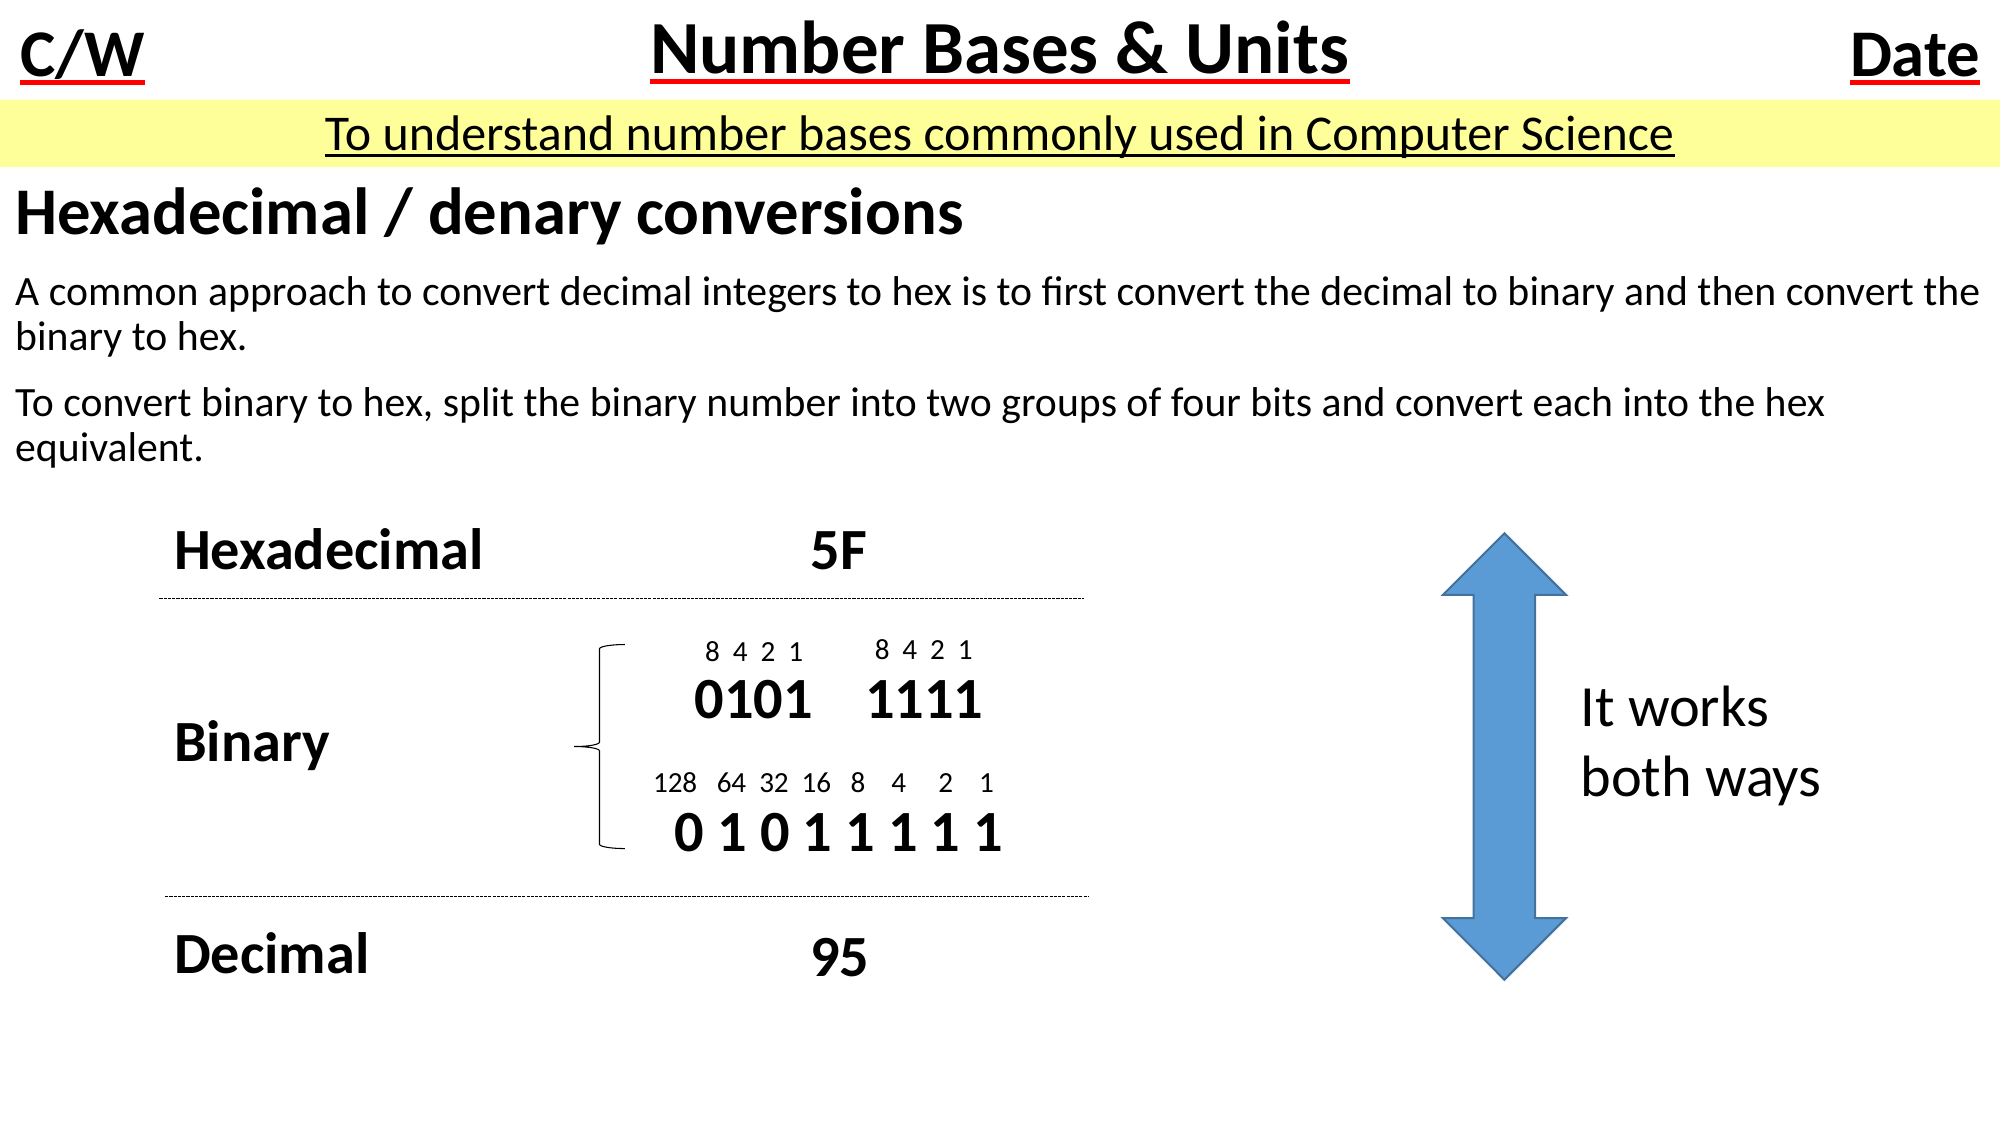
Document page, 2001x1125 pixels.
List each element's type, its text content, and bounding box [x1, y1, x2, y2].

text_box Decimal [159, 907, 483, 993]
text_box 8 4 2 1 [860, 623, 994, 673]
title Number Bases & Units [0, 0, 2000, 99]
text_box Hexadecimal [159, 504, 588, 589]
text_box 95 [625, 910, 1054, 995]
text_box 0101 1111 [625, 653, 1054, 738]
text_box 0 1 0 1 1 1 1 1 [624, 785, 1054, 871]
text_box 128 64 32 16 8 4 2 1 [638, 756, 1042, 785]
text_box 8 4 2 1 [690, 624, 824, 675]
text_box [1440, 531, 1569, 982]
text_box 5F [624, 504, 1054, 589]
list Hexadecimal / denary conversions A common approach to convert decimal integers to hex is to first convert the decimal to binary and then convert the binary to hex. To convert binary to hex, split the binary number into two groups of four bits and convert each into the hex equivalent. [0, 169, 1999, 1125]
text_box [574, 643, 625, 850]
text_box Binary [159, 695, 483, 781]
text_box It works both ways [1566, 660, 1890, 816]
list To understand number bases commonly used in Computer Science [0, 99, 2000, 167]
